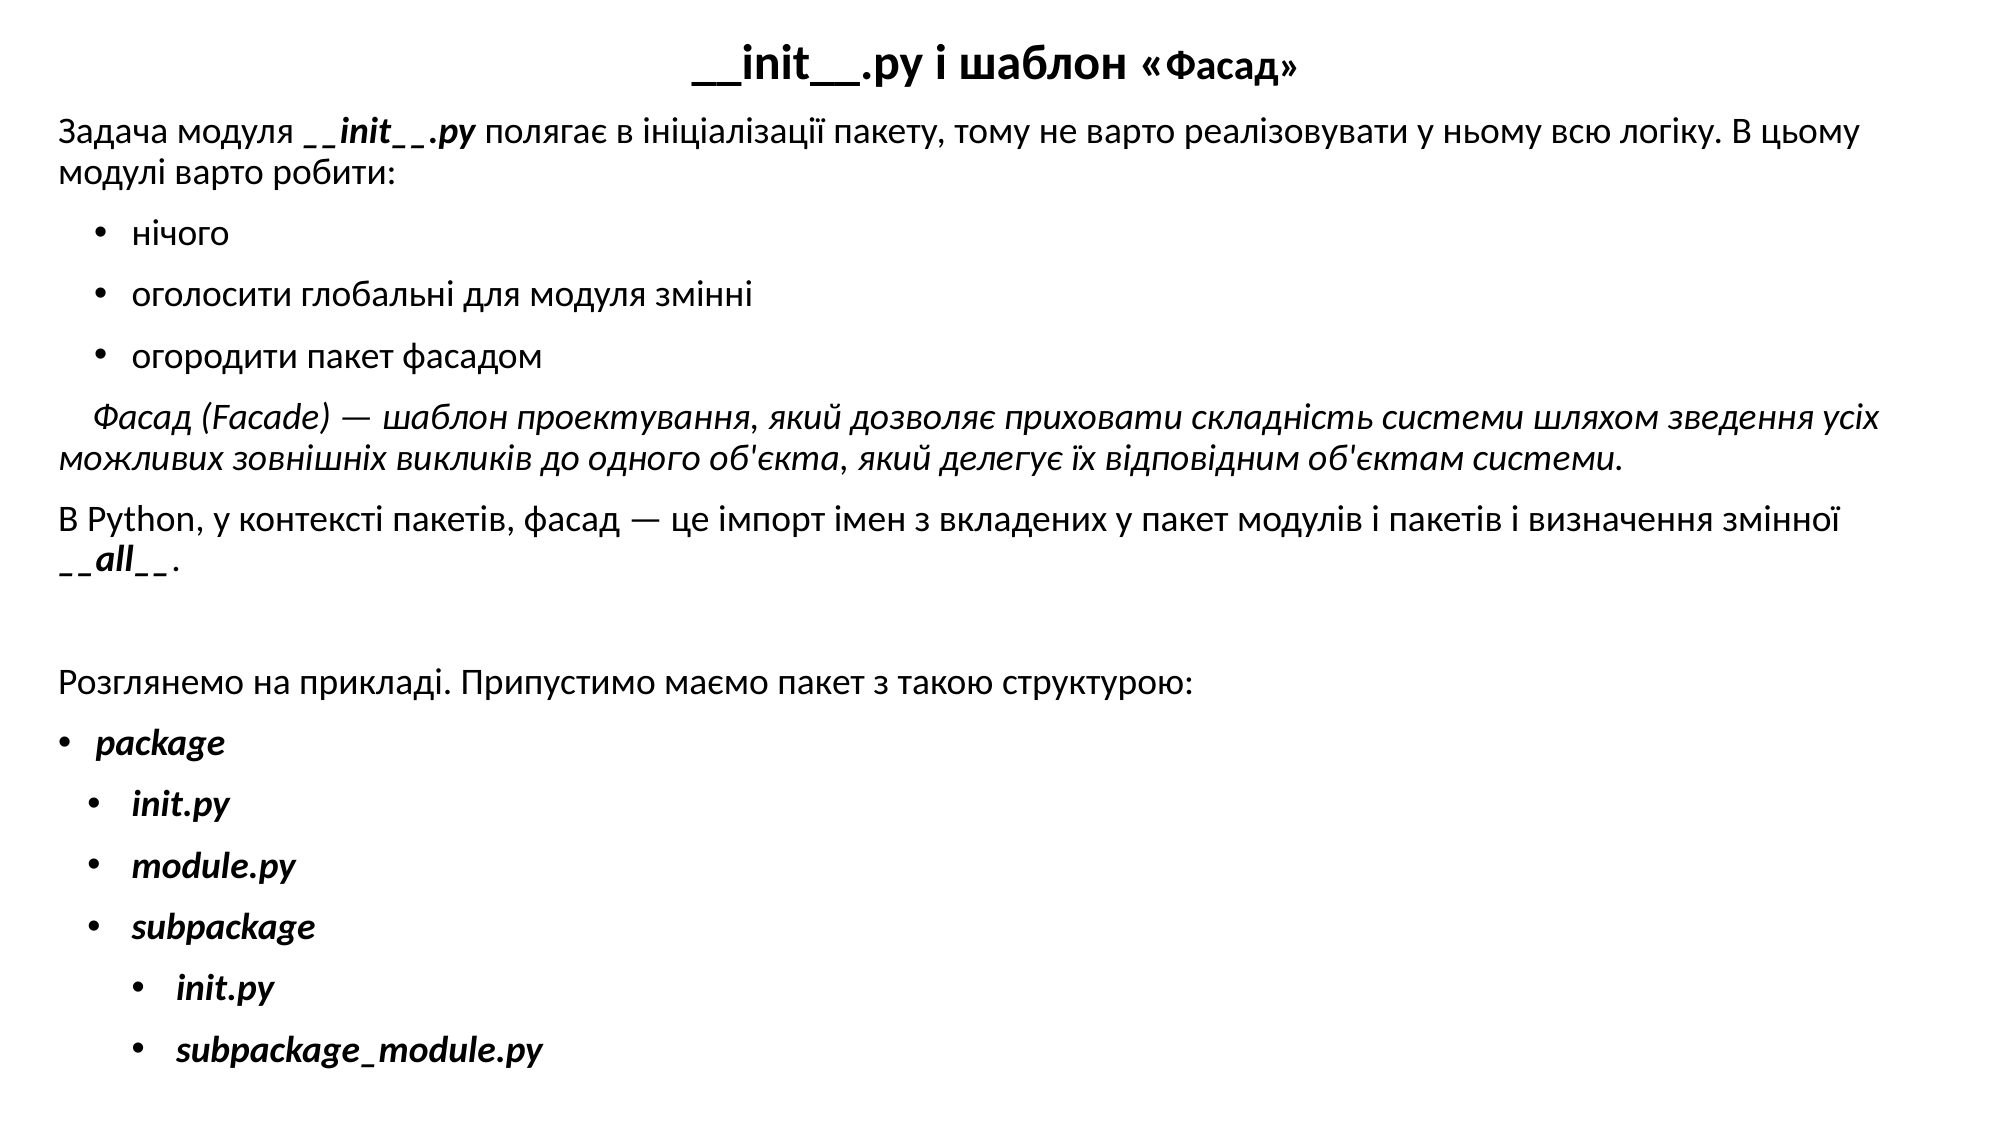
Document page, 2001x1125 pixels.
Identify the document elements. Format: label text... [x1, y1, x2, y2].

list __init__.py і шаблон «Фасад» Задача модуля __init__.py полягає в ініціалізації пакету, тому не варто реалізовувати у ньому всю логіку. В цьому модулі варто робити: нічого оголосити глобальні для модуля змінні огородити пакет фасадом Фасад (Facade) — шаблон проектування, який дозволяє приховати складність системи шляхом зведення усіх можливих зовнішніх викликів до одного об'єкта, який делегує їх відповідним об'єктам системи. В Python, у контексті пакетів, фасад — це імпорт імен з вкладених у пакет модулів і пакетів і визначення змінної __all__. Розглянемо на прикладі. Припустимо маємо пакет з такою структурою: package init.py module.py subpackage init.py subpackage_module.py [43, 29, 1950, 1082]
